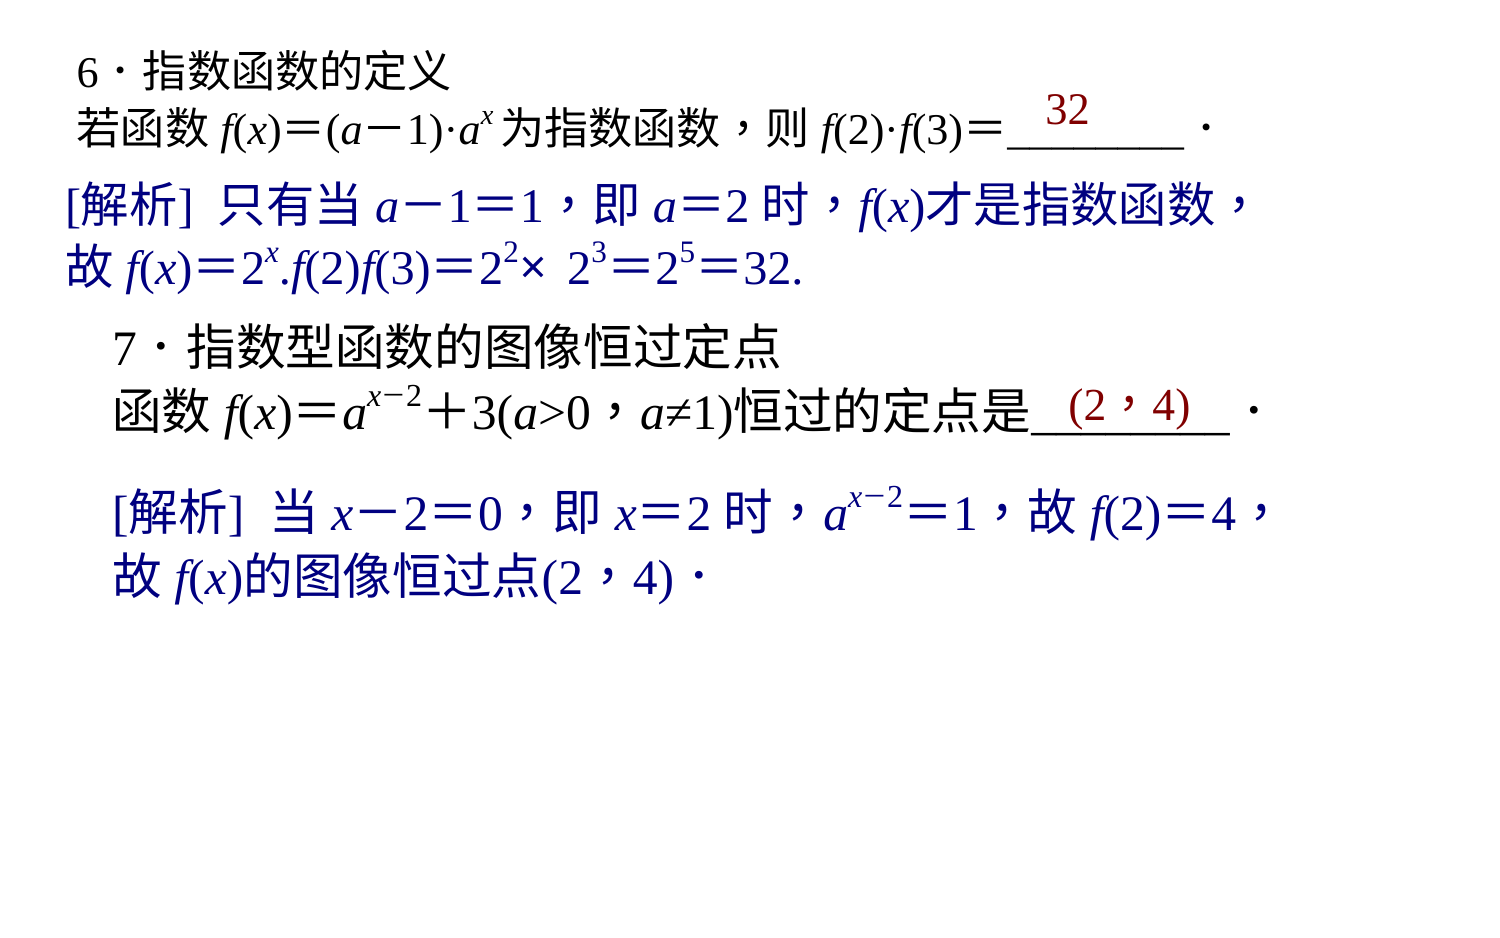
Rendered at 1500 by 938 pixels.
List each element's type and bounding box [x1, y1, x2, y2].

text_box [76, 43, 1230, 171]
text_box [1045, 373, 1208, 438]
text_box [111, 314, 1301, 467]
text_box [64, 173, 1314, 327]
text_box [111, 480, 1318, 616]
text_box [1045, 78, 1114, 148]
